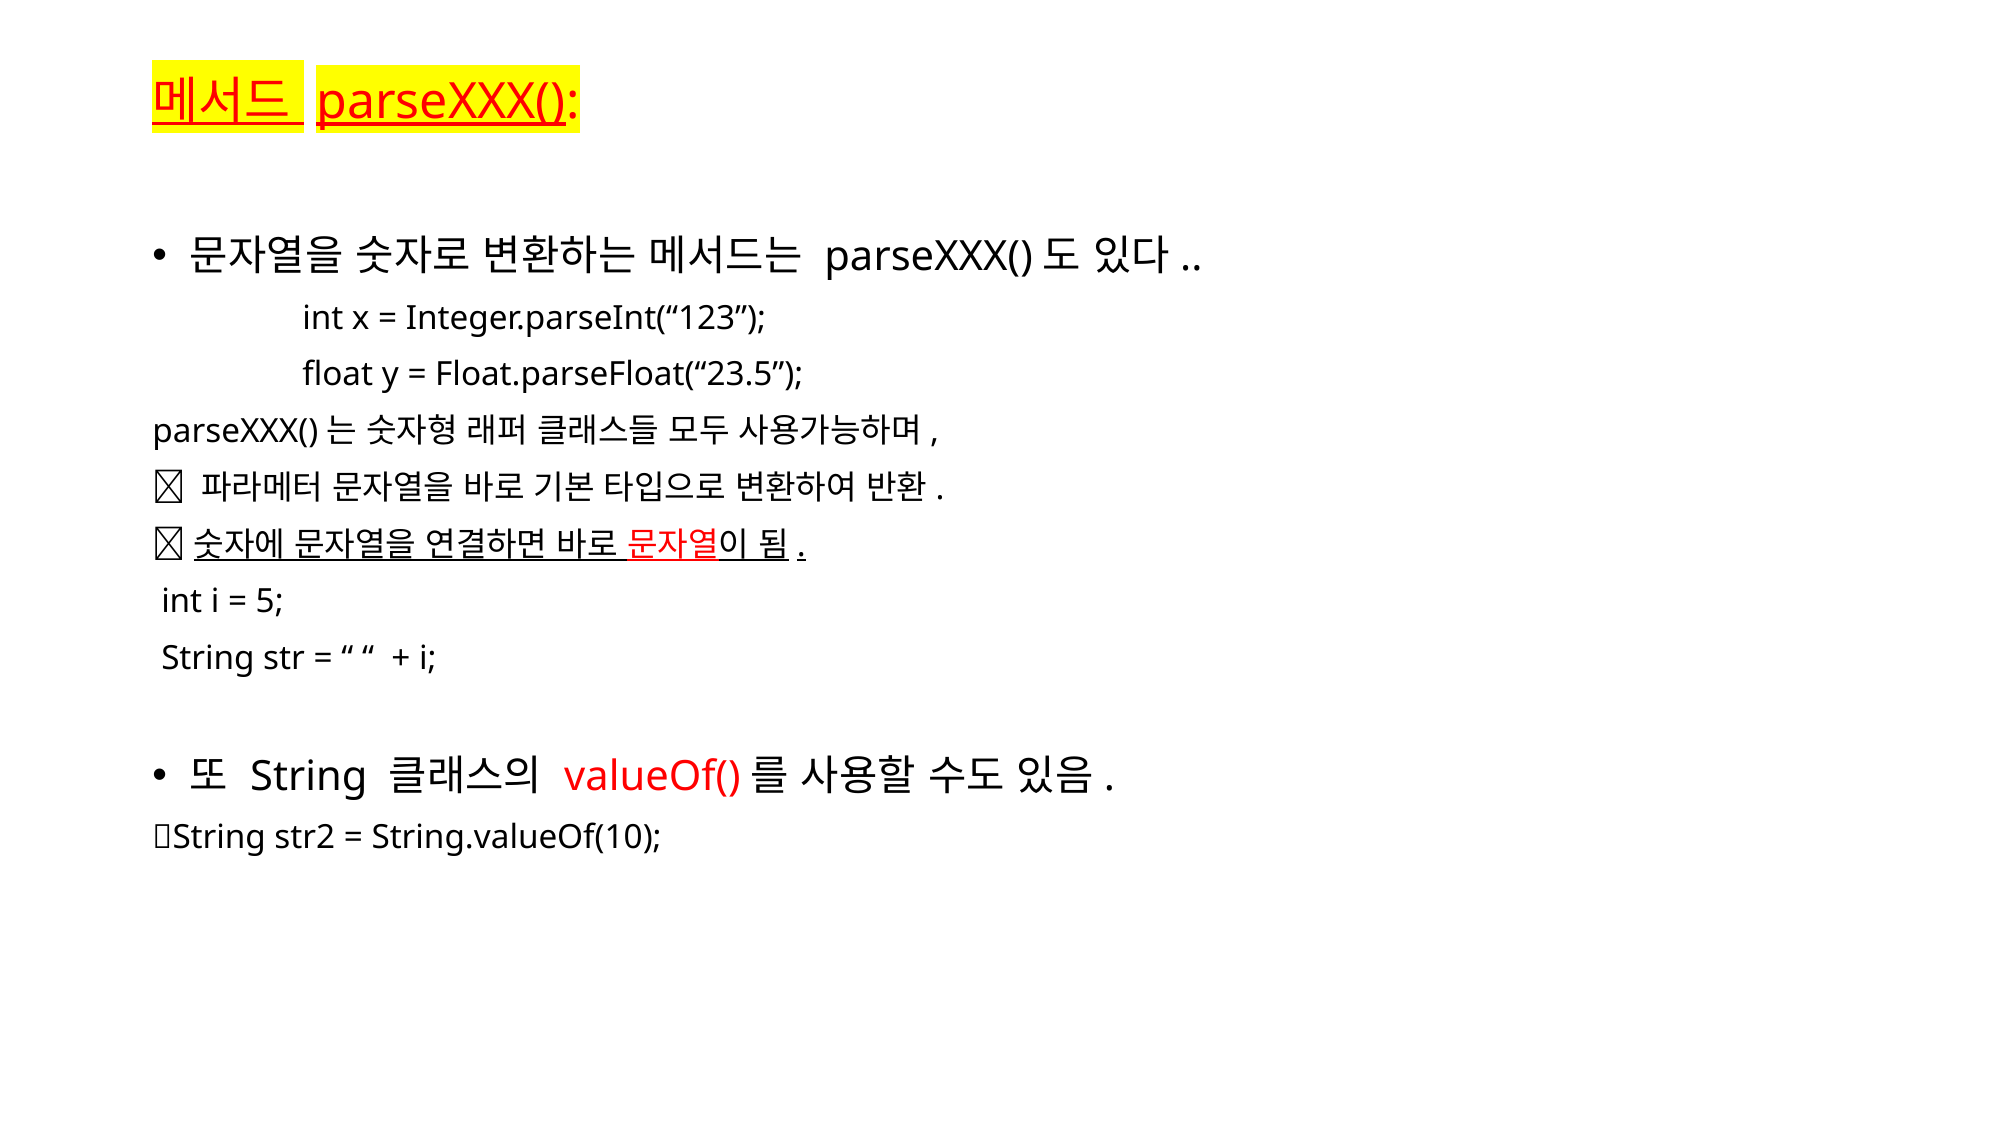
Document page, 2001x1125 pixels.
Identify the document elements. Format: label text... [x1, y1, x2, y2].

title 메서드 parseXXX(): [137, 47, 1863, 156]
list 문자열을 숫자로 변환하는 메서드는 parseXXX()도 있다.. int x = Integer.parseInt(“123”); float y = Float.parseFloat(“23.5”); parseXXX()는 숫자형 래퍼 클래스들 모두 사용가능하며,  파라메터 문자열을 바로 기본 타입으로 변환하여 반환. 숫자에 문자열을 연결하면 바로 문자열이 됨. int i = 5; String str = “ “ + i; 또 String 클래스의 valueOf()를 사용할 수도 있음. String str2 = String.valueOf(10); [137, 156, 1863, 1070]
